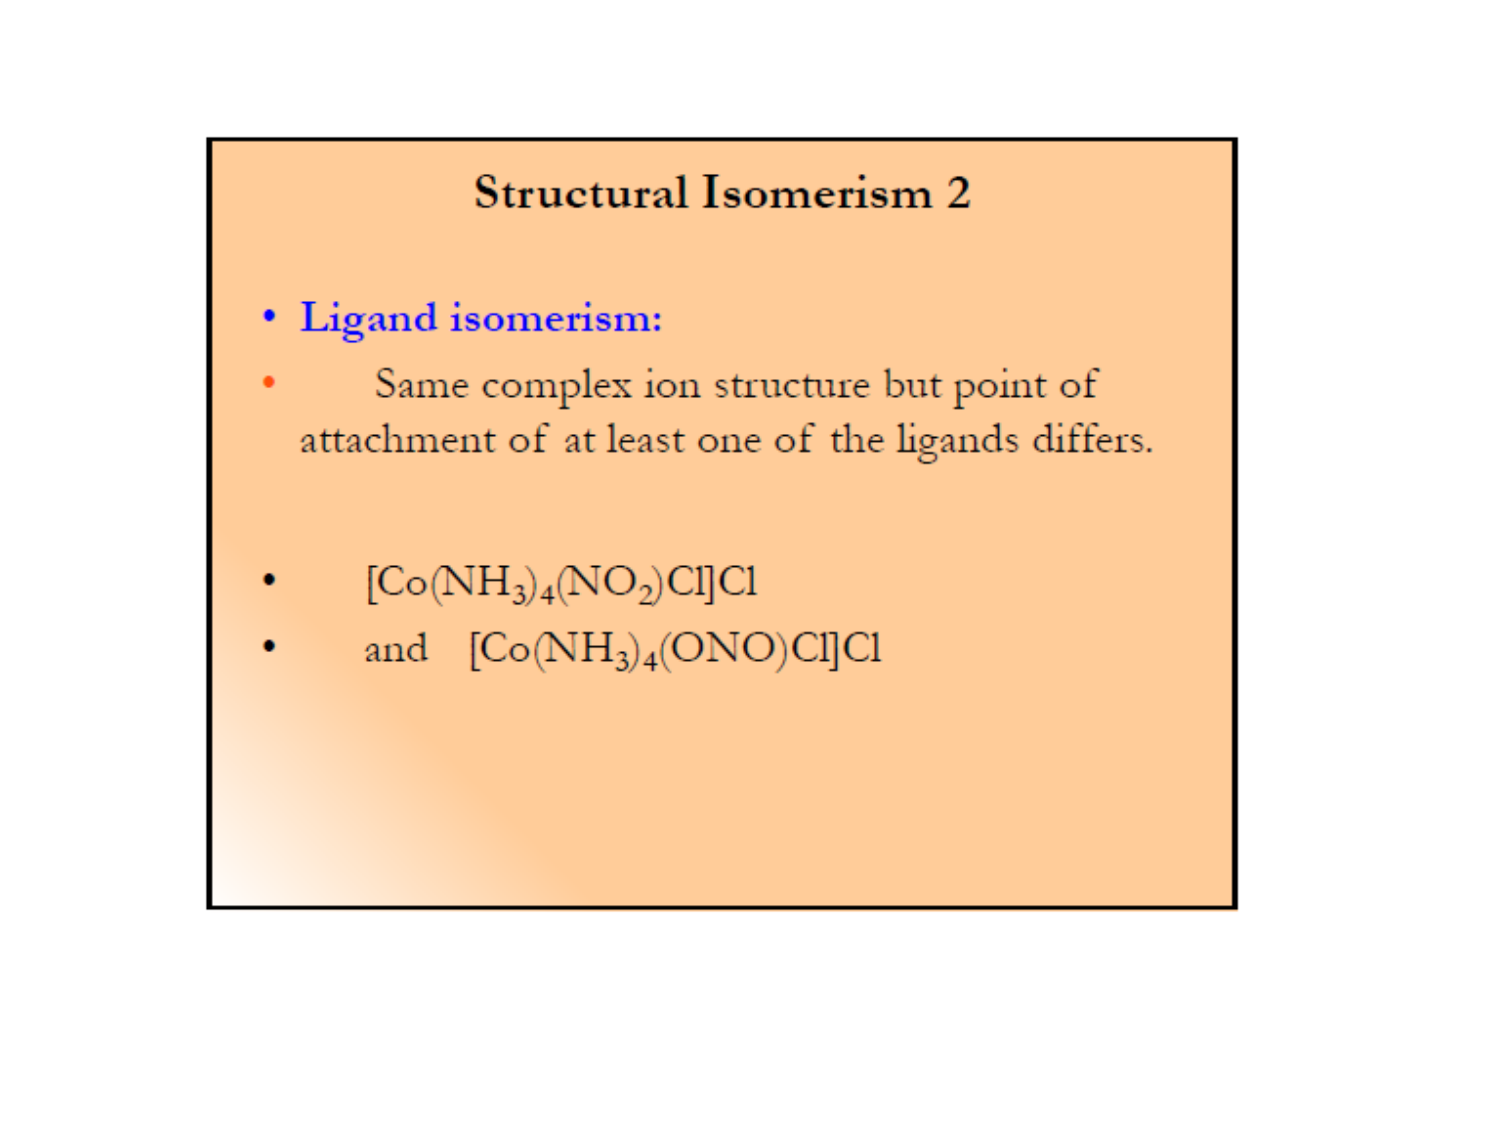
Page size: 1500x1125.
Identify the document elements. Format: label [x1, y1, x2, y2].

picture [198, 128, 1255, 917]
